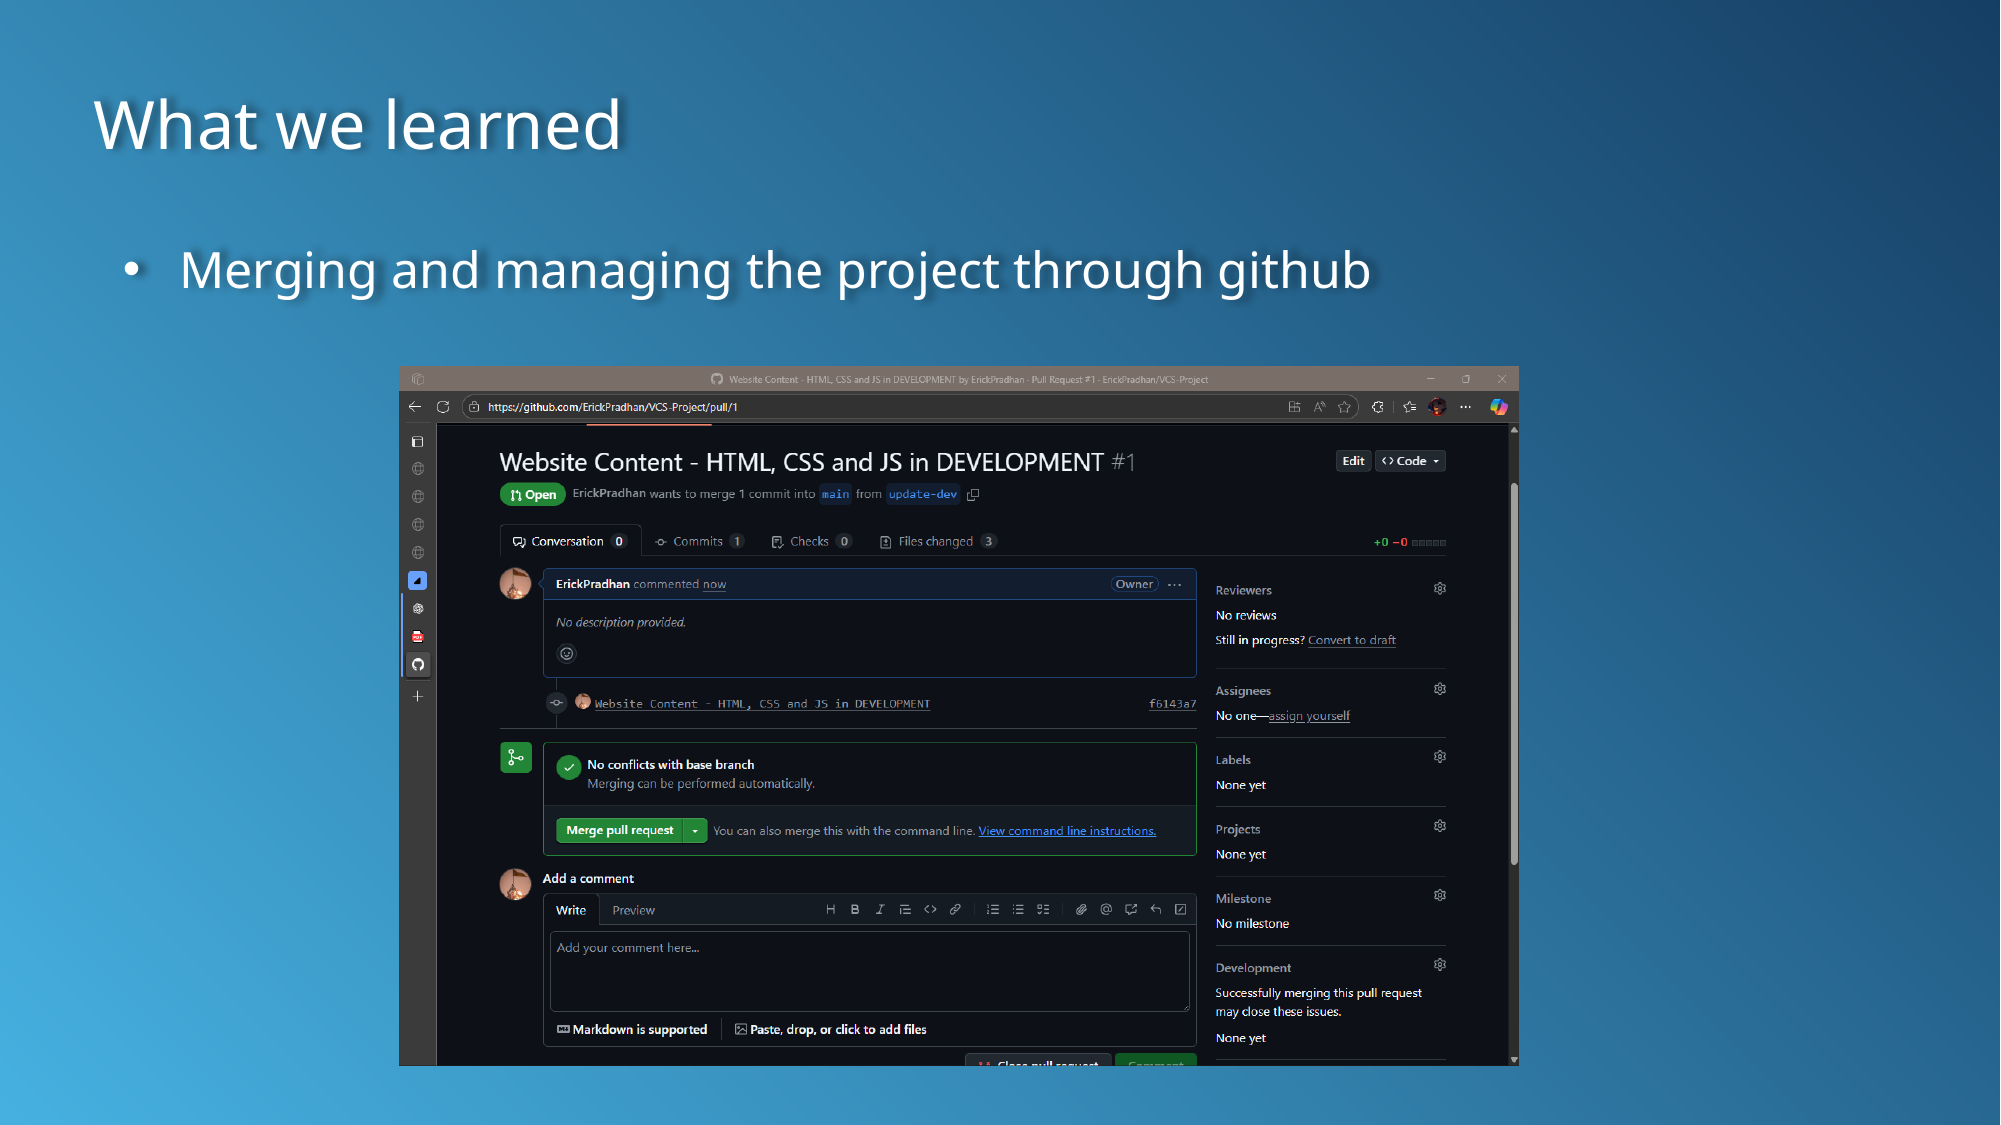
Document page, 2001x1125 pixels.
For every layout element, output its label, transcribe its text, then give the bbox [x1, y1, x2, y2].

text_box What we learned [79, 75, 828, 171]
text_box Merging and managing the project through github [108, 231, 1892, 306]
picture [399, 365, 1520, 1067]
